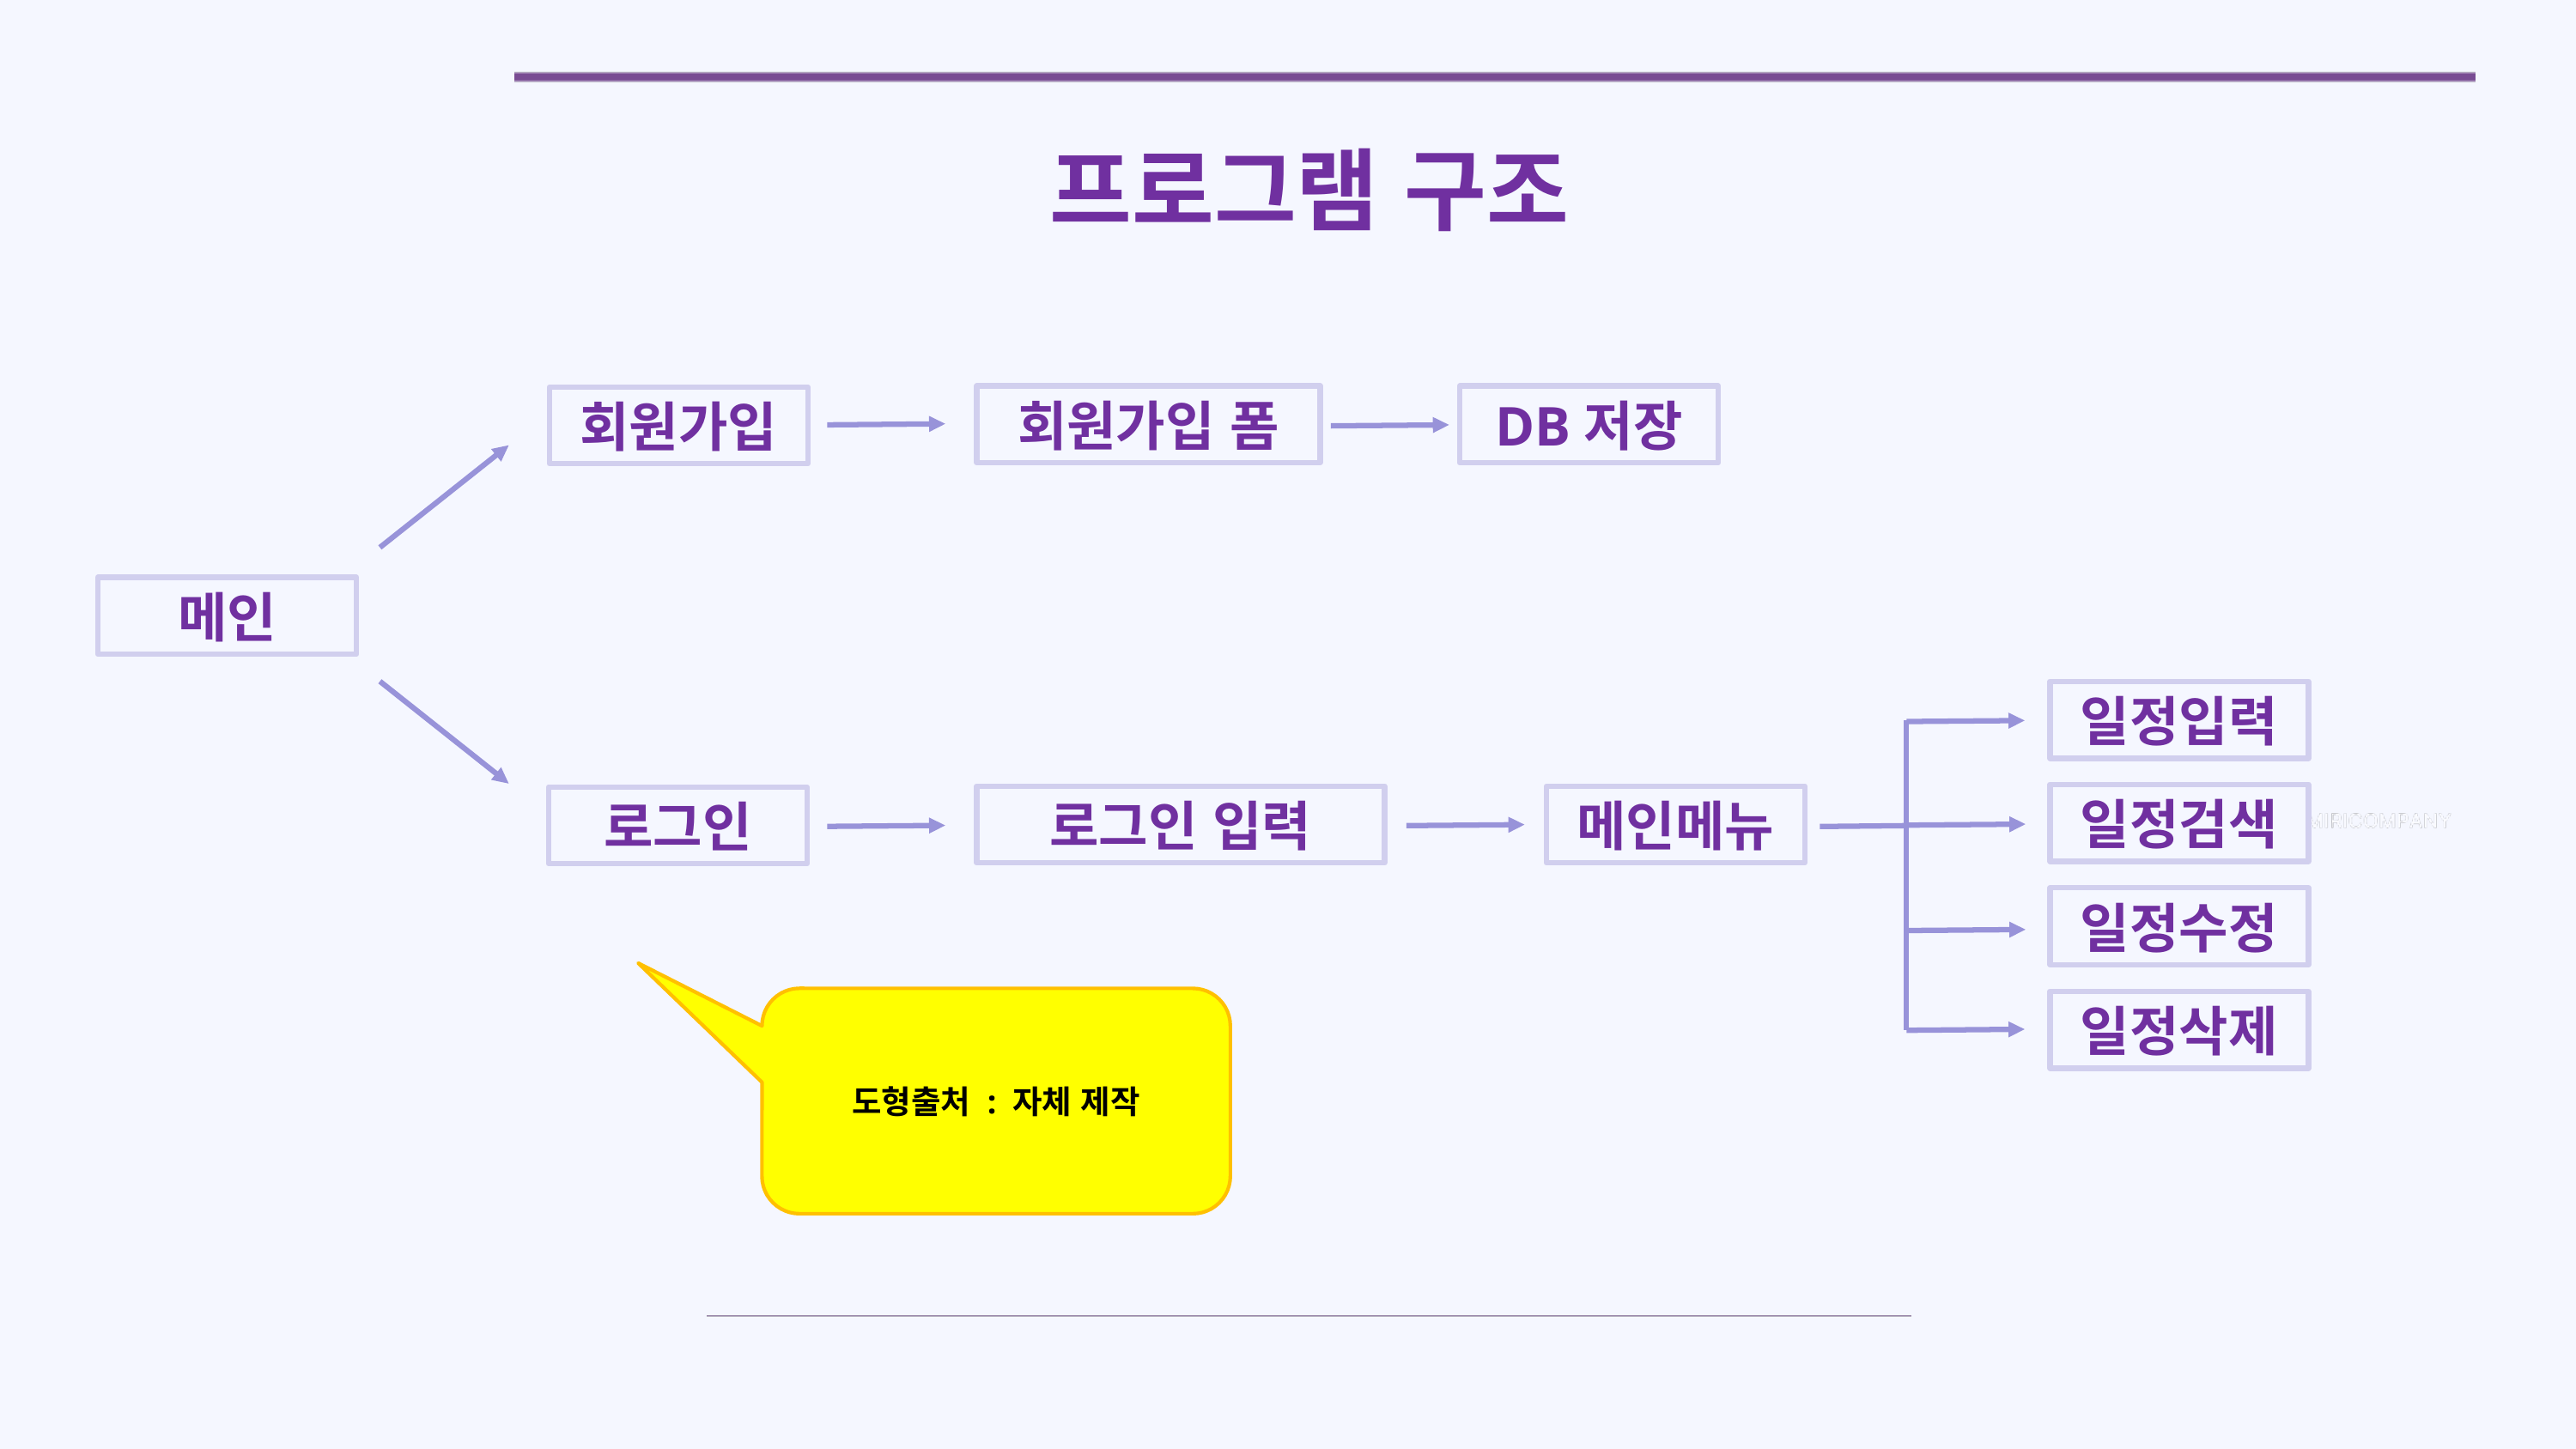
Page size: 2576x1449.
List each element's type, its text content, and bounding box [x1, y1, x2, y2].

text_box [380, 681, 509, 784]
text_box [707, 1313, 1912, 1318]
text_box 프로그램 구조 [568, 104, 2050, 282]
text_box 메인메뉴 [1546, 785, 1805, 864]
text_box 일정검색 [2050, 784, 2309, 862]
text_box 회원가입 폼 [976, 385, 1321, 464]
picture [2284, 804, 2461, 840]
text_box 로그인 입력 [976, 785, 1385, 864]
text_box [380, 445, 509, 548]
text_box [514, 60, 2476, 95]
text_box DB저장 [1460, 385, 1718, 464]
text_box 도형출처 : 자체 제작 [636, 961, 1232, 1216]
text_box 메인 [98, 577, 356, 655]
text_box 일정수정 [2050, 888, 2309, 965]
text_box 일정입력 [2050, 681, 2309, 759]
text_box 회원가입 [549, 386, 808, 464]
text_box 일정삭제 [2050, 991, 2309, 1069]
text_box 로그인 [548, 786, 807, 864]
